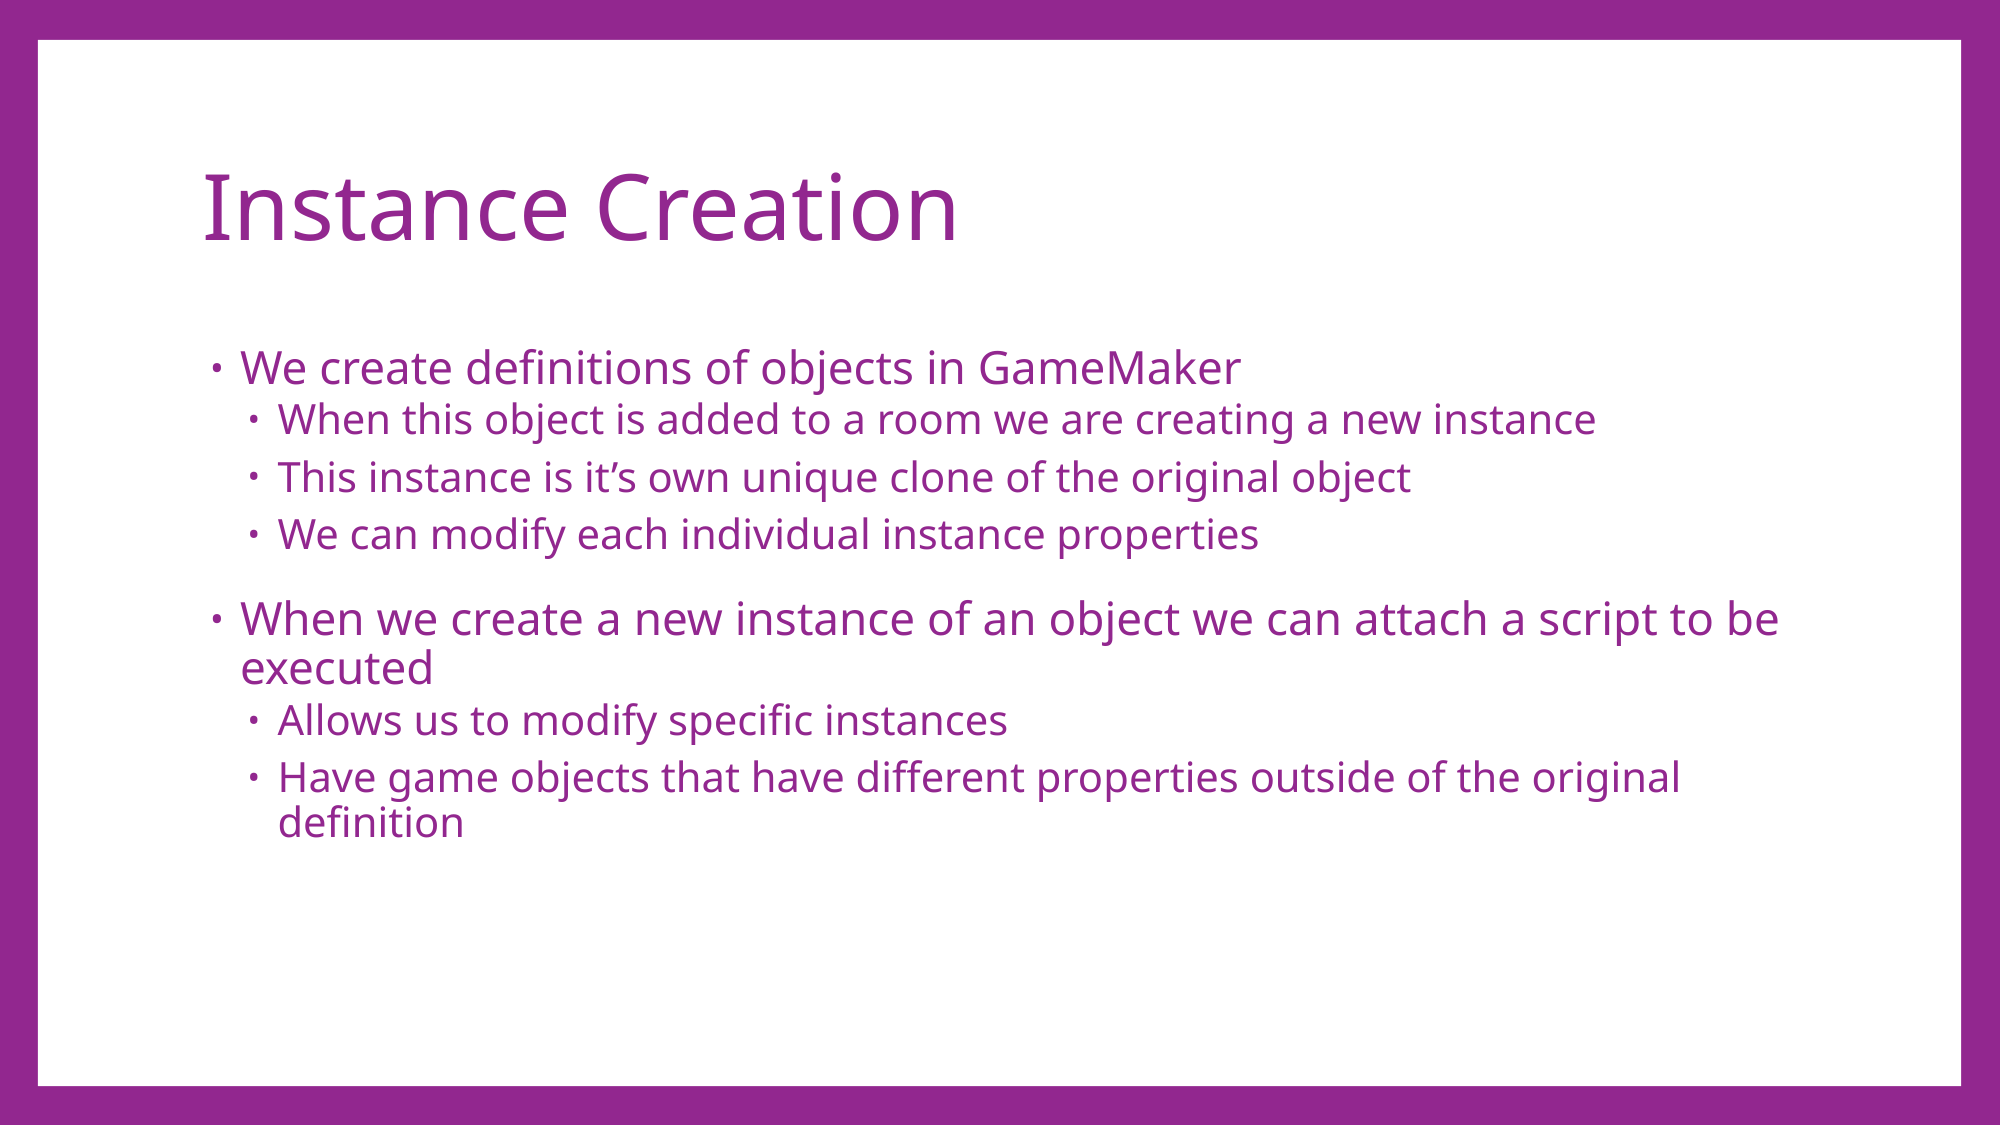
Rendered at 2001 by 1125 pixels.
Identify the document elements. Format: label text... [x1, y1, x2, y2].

title Instance Creation [187, 99, 1808, 323]
list We create definitions of objects in GameMaker When this object is added to a room we are creating a new instance This instance is it’s own unique clone of the original object We can modify each individual instance properties When we create a new instance of an object we can attach a script to be executed Allows us to modify specific instances Have game objects that have different properties outside of the original definition [187, 337, 1808, 1000]
